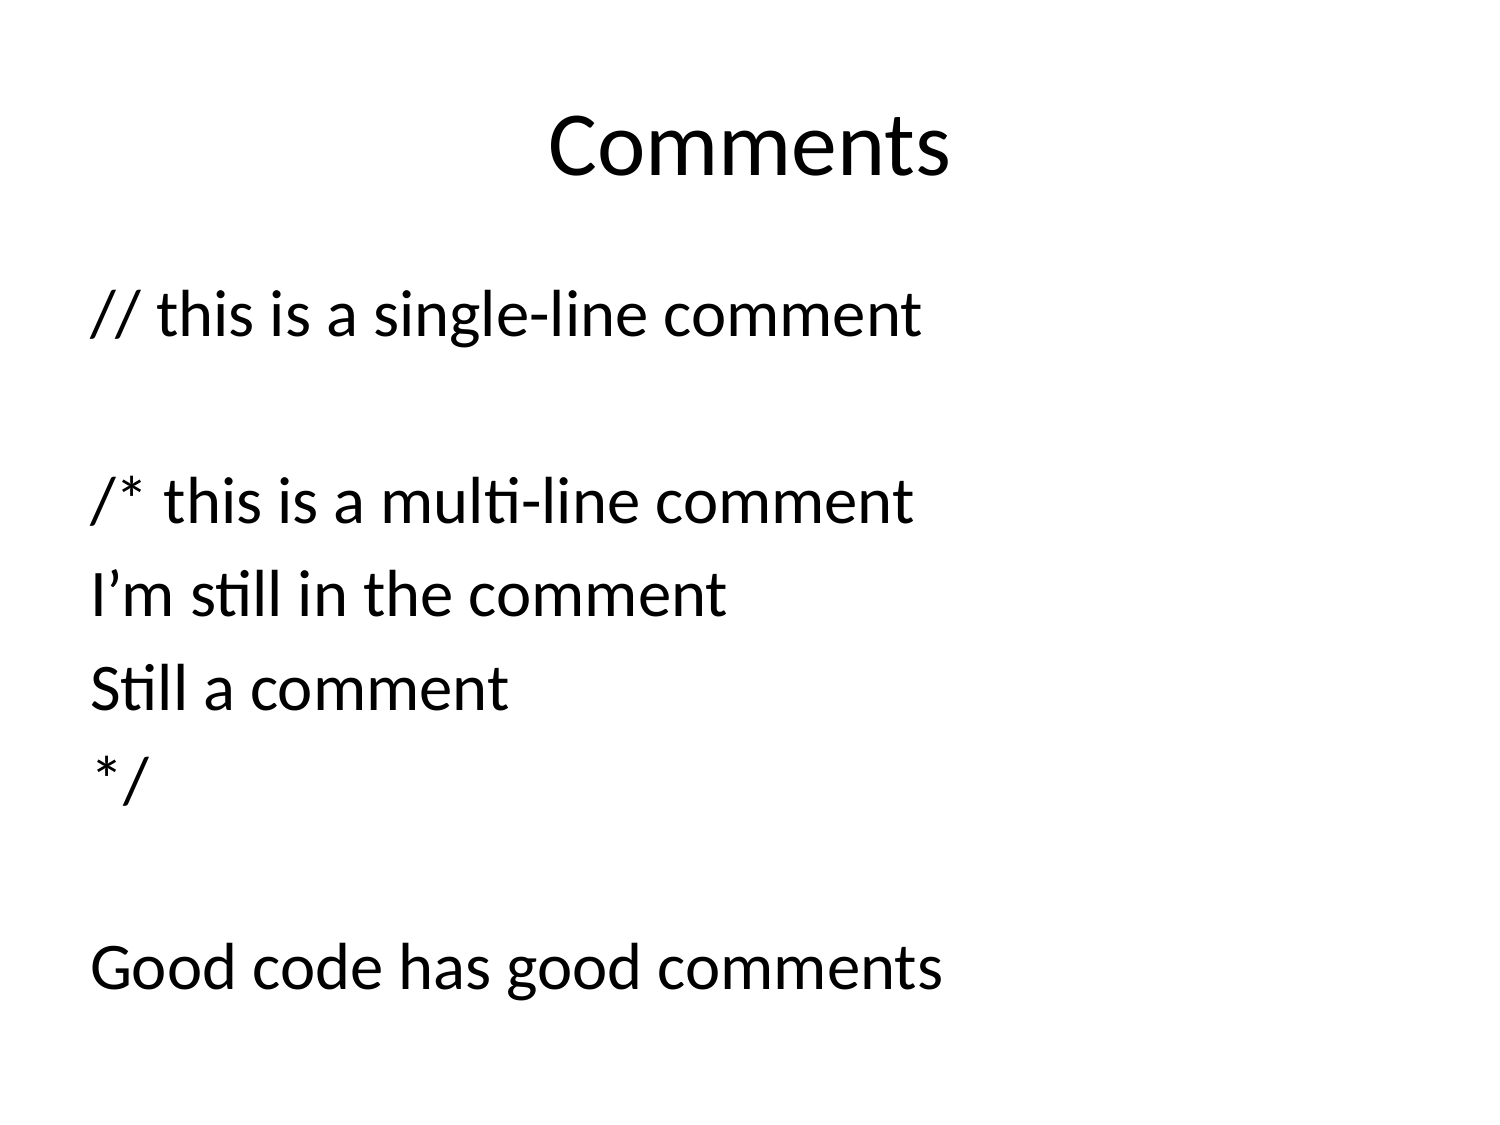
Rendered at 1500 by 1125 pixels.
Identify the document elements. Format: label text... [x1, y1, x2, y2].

title Comments [75, 45, 1425, 233]
list // this is a single-line comment /* this is a multi-line comment I’m still in the comment Still a comment */ Good code has good comments [75, 262, 1425, 1075]
